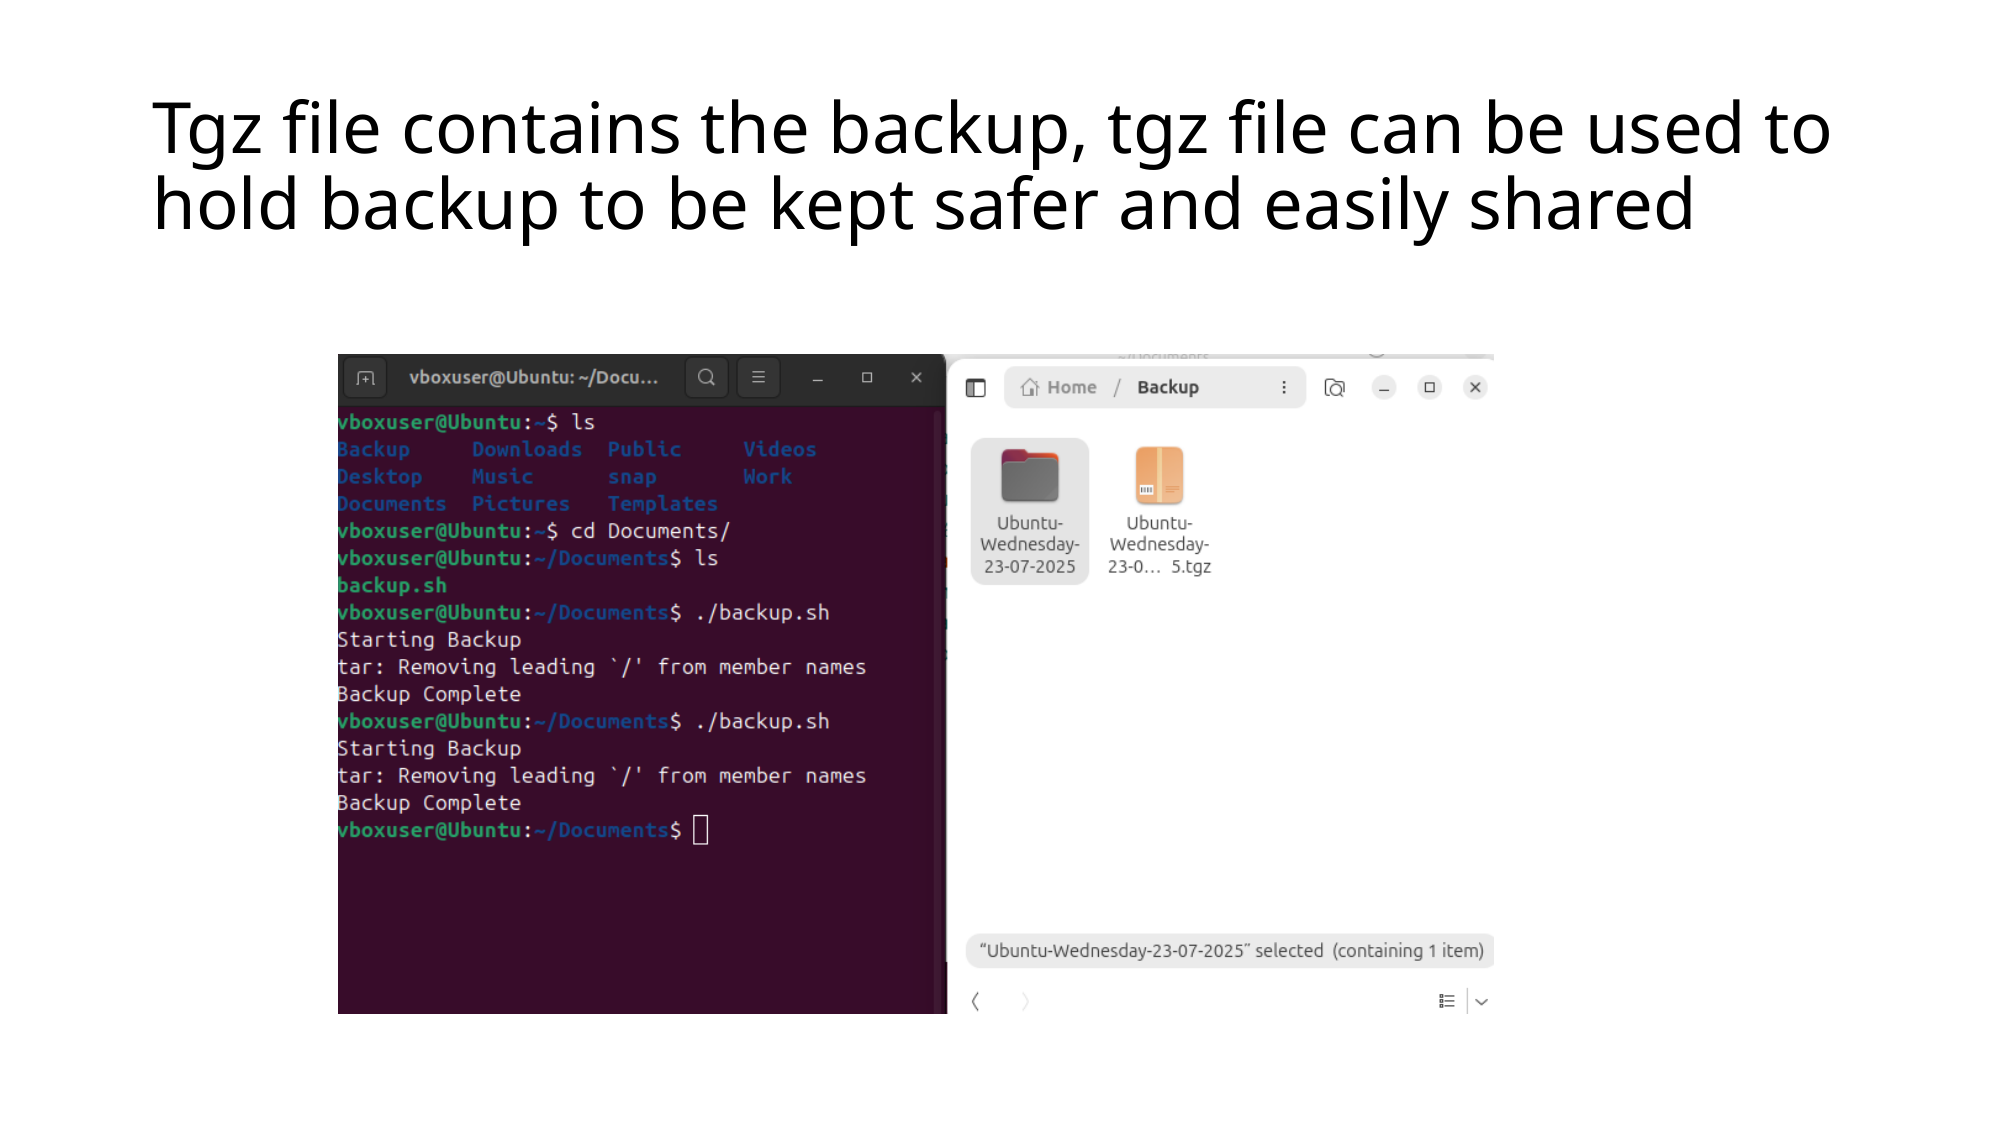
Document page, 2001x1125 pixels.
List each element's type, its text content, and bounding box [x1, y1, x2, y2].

title Tgz file contains the backup, tgz file can be used to hold backup to be kept safer and easily shared [137, 59, 1863, 278]
picture [337, 354, 1495, 1014]
